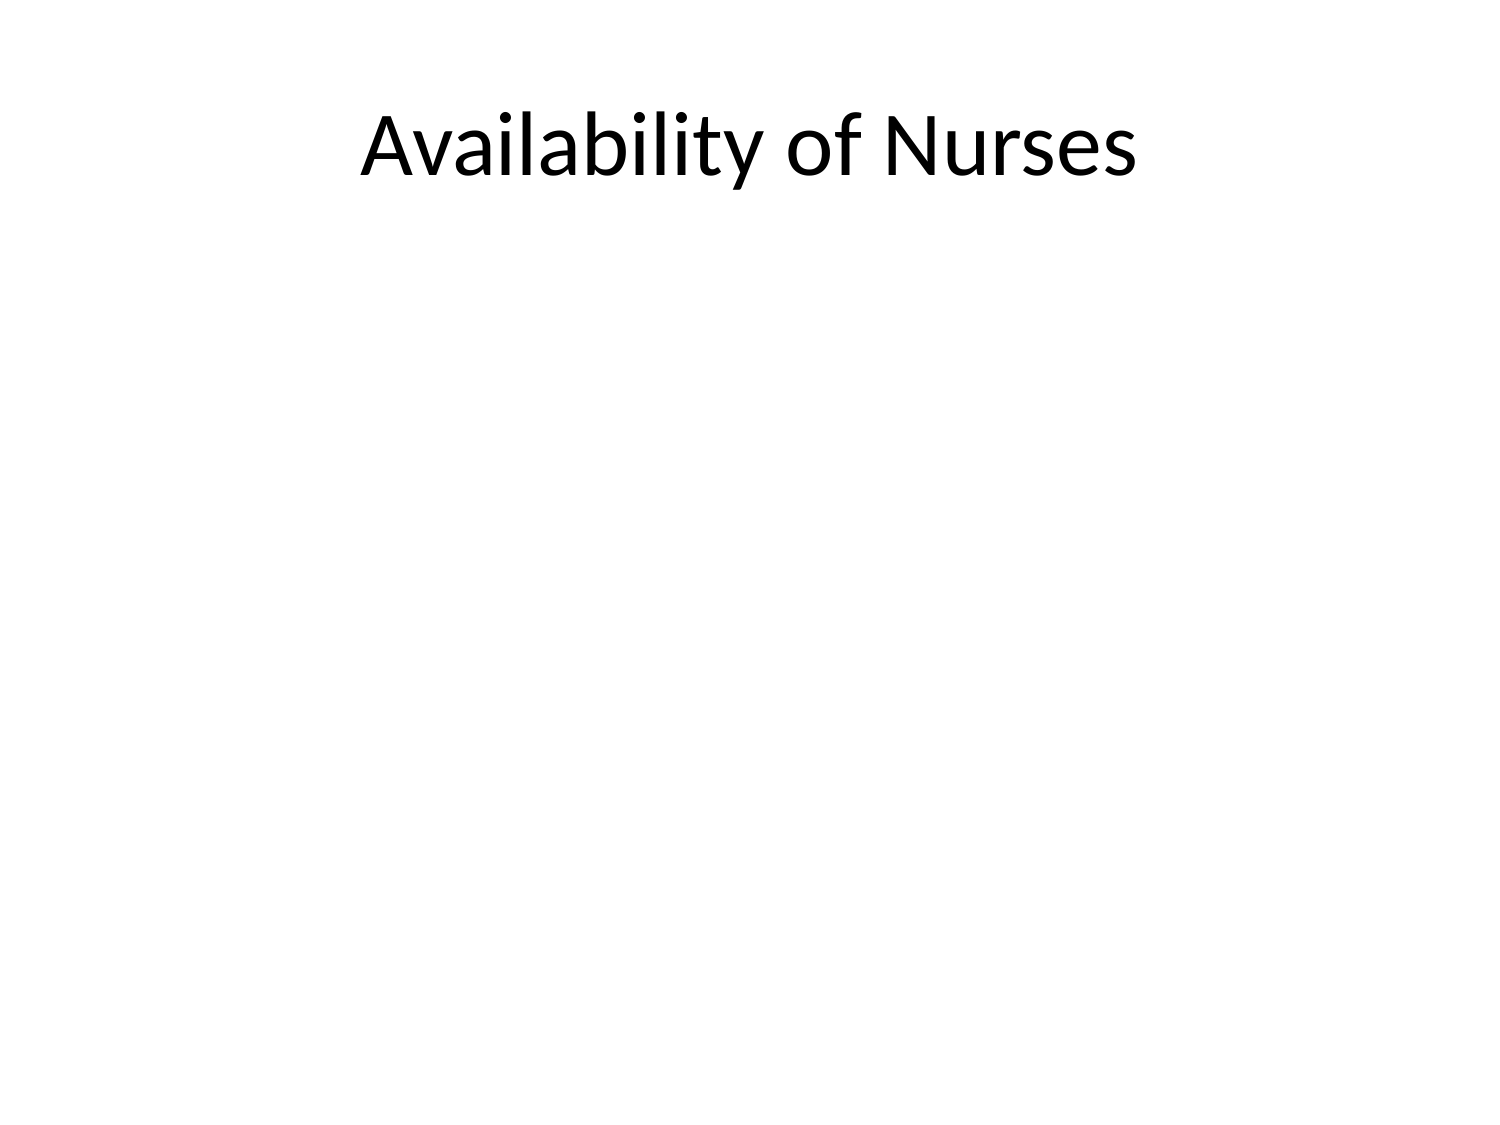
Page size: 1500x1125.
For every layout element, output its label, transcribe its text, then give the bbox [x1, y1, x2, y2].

title Availability of Nurses [75, 45, 1425, 233]
